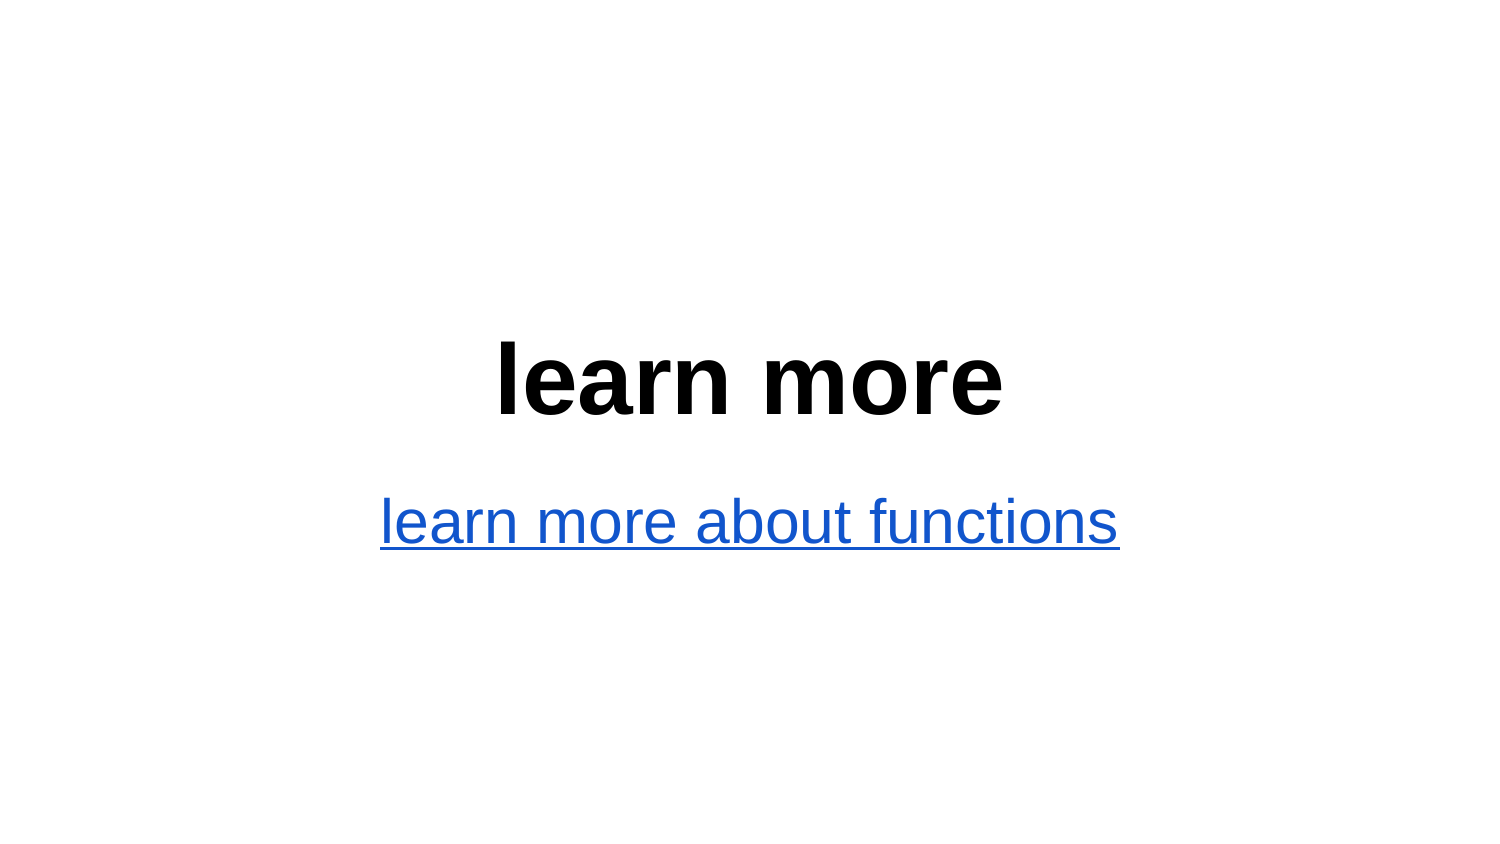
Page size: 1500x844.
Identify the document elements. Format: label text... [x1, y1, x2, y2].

subtitle learn more about functions [112, 465, 1388, 595]
title learn more [112, 259, 1388, 450]
